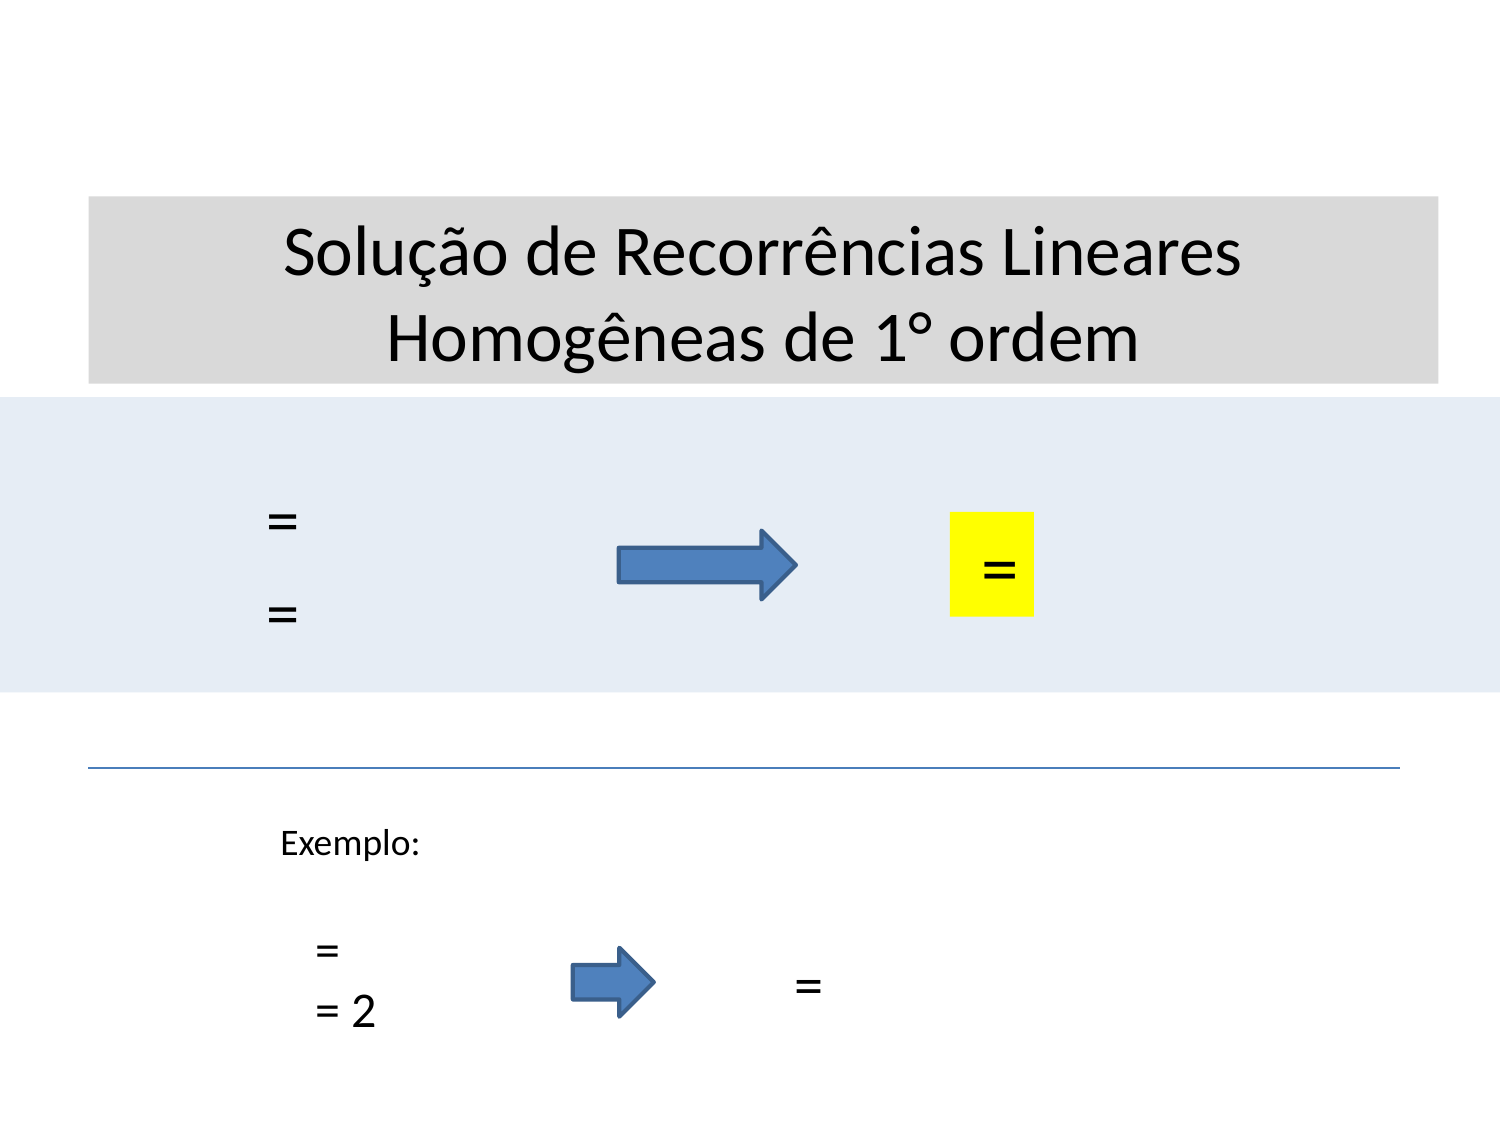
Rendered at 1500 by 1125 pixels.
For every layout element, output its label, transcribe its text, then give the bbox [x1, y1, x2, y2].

text_box [570, 945, 656, 1019]
text_box Exemplo: [265, 810, 467, 871]
title Solução de Recorrências Lineares Homogêneas de 1° ordem [88, 196, 1439, 384]
text_box [616, 528, 799, 602]
text_box [0, 395, 1500, 695]
